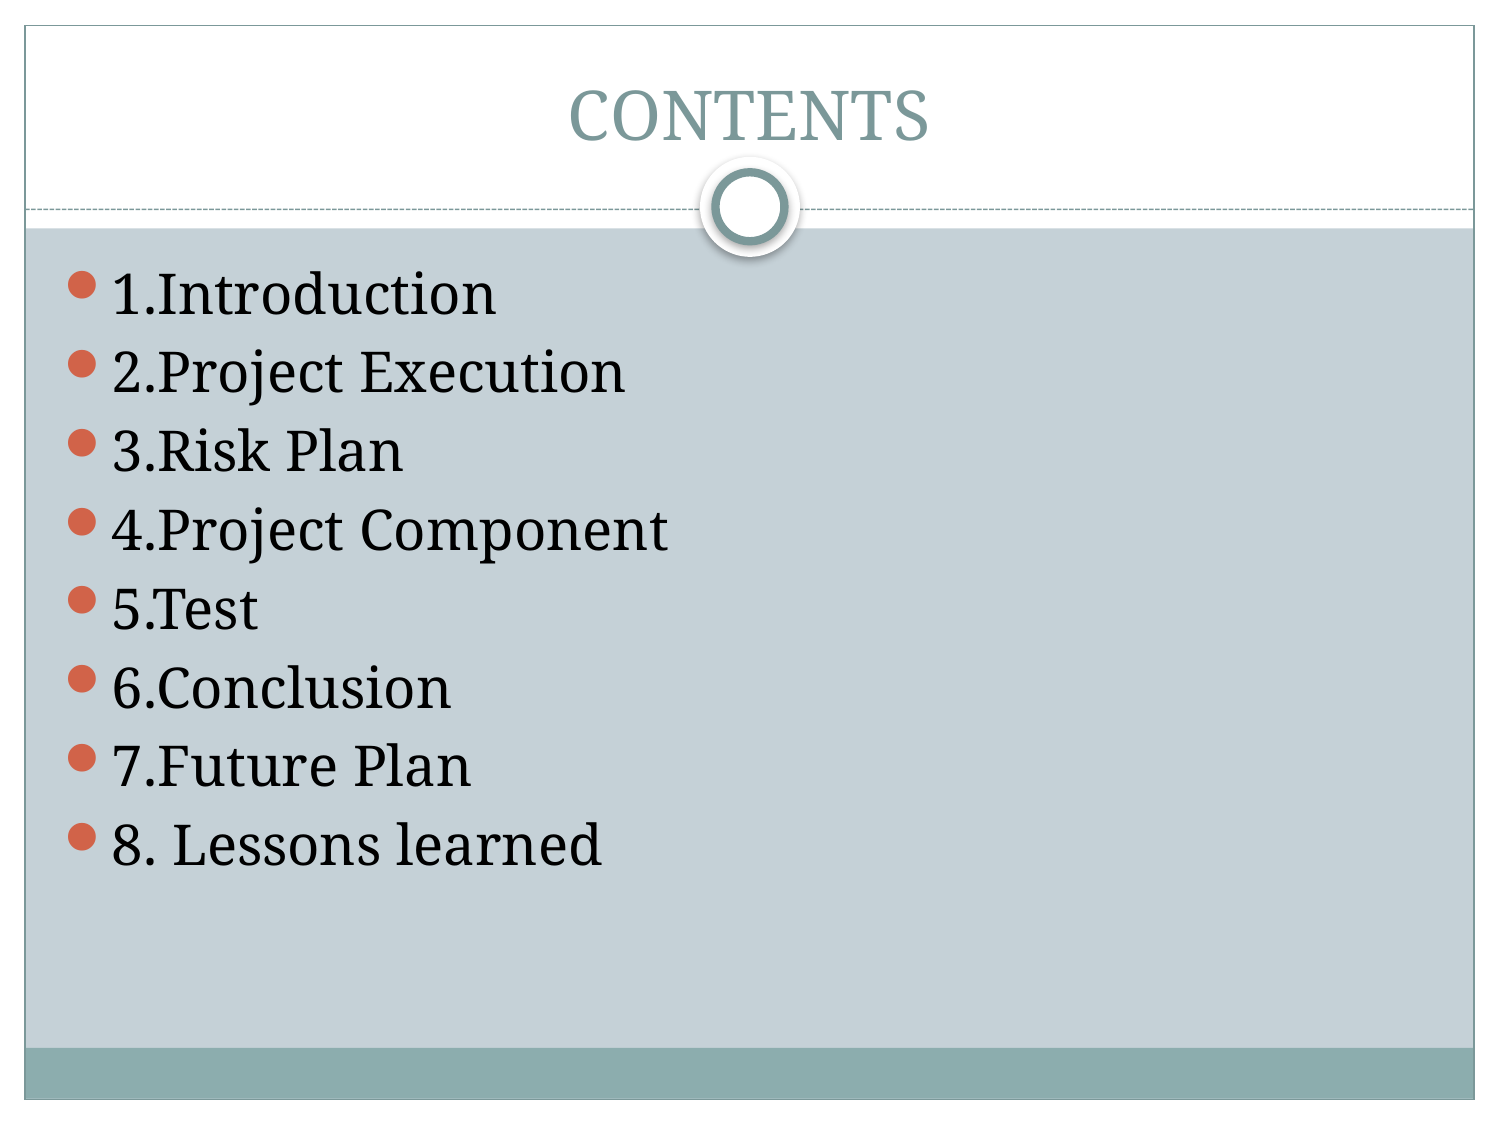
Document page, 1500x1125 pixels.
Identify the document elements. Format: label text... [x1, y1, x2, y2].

list 1.Introduction 2.Project Execution 3.Risk Plan 4.Project Component 5.Test 6.Conclusion 7.Future Plan 8. Lessons learned [49, 250, 1445, 1001]
title CONTENTS [49, 37, 1450, 162]
